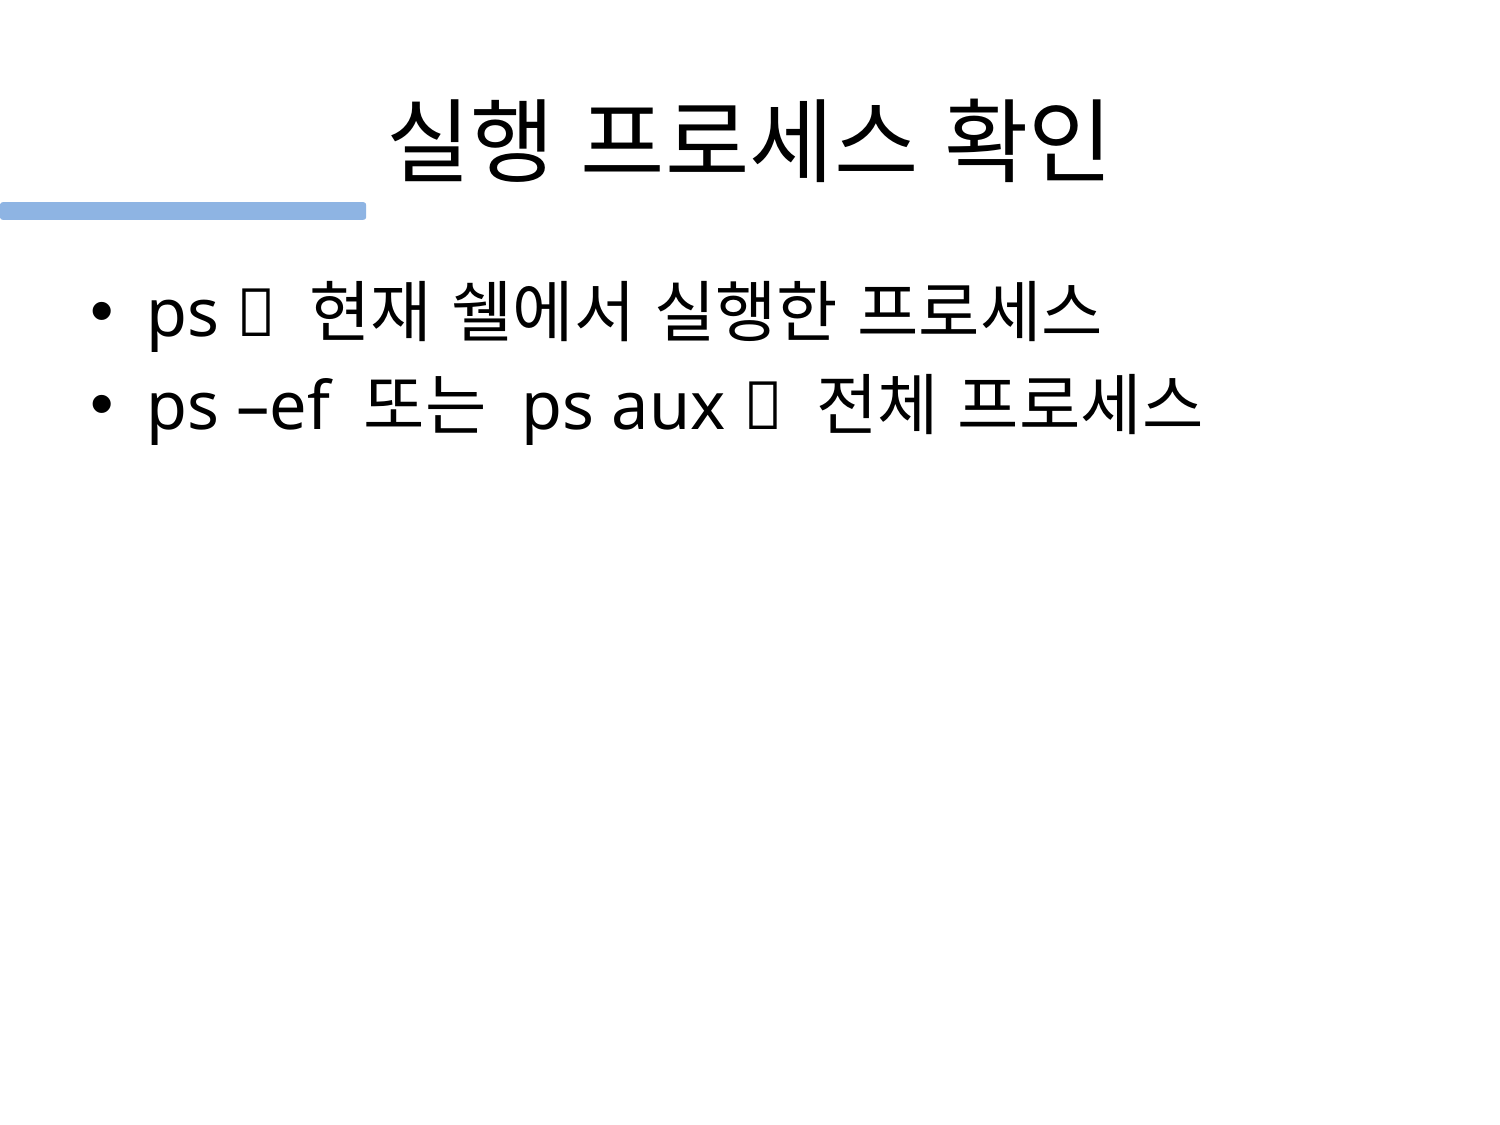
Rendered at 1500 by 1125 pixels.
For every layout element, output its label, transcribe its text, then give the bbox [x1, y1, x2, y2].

title 실행 프로세스 확인 [75, 45, 1425, 233]
text_box [0, 200, 369, 222]
list ps  현재 쉘에서 실행한 프로세스 ps –ef 또는 ps aux  전체 프로세스 [75, 262, 1425, 1005]
